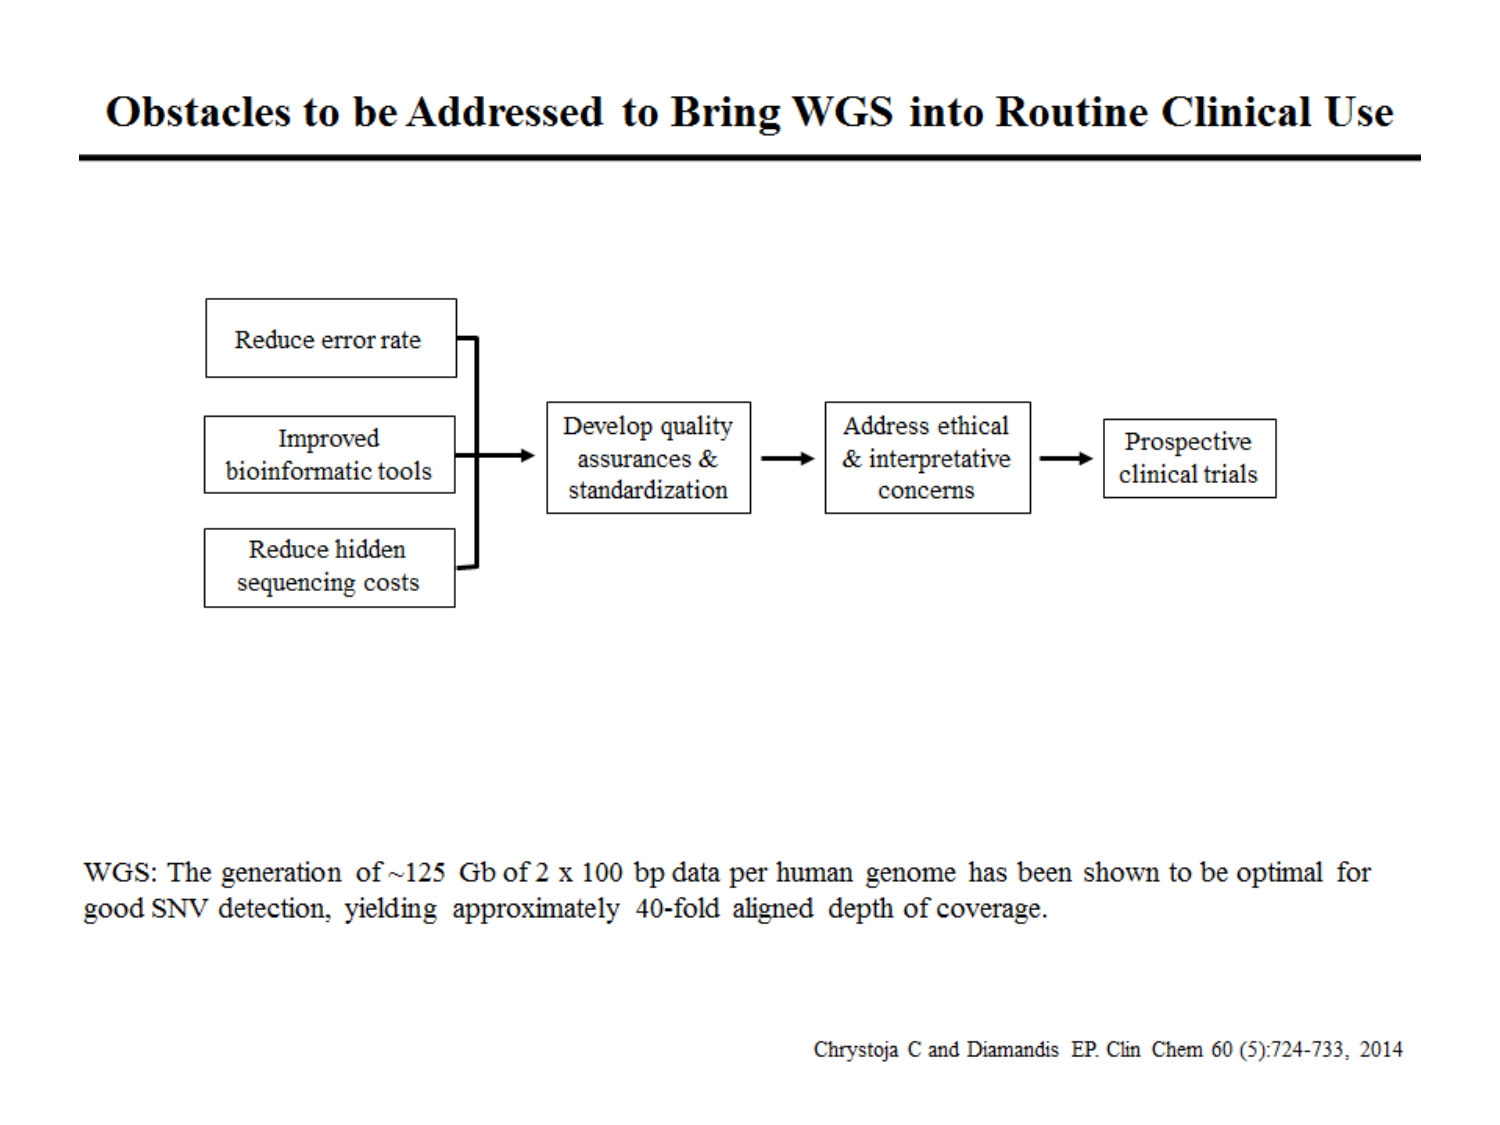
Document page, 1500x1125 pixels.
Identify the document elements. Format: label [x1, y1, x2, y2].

picture [79, 56, 1421, 1069]
